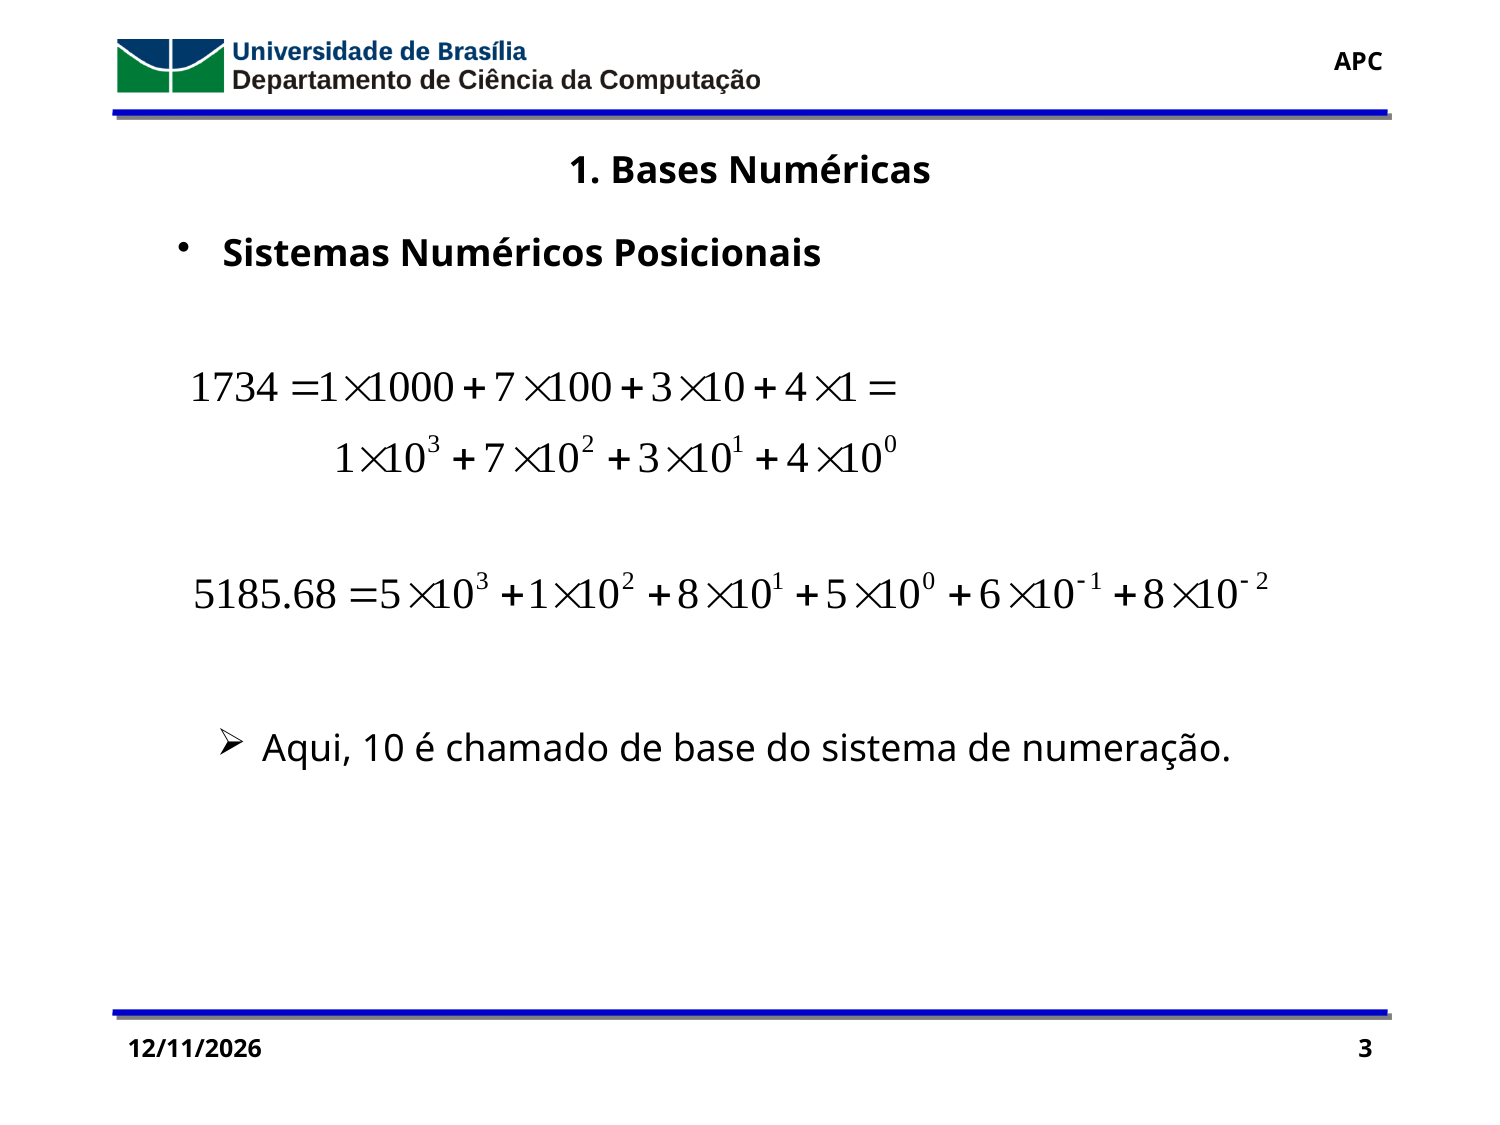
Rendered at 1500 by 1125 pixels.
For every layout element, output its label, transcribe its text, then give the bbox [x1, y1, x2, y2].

picture [117, 75, 760, 94]
text_box [0, 1, 1500, 75]
text_box 1. Bases Numéricas [112, 138, 1388, 243]
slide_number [112, 1024, 426, 1101]
slide_number 3 [1074, 1024, 1388, 1101]
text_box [187, 362, 1277, 618]
text_box Sistemas Numéricos Posicionais Aqui, 10 é chamado de base do sistema de numeração. [162, 243, 1348, 776]
